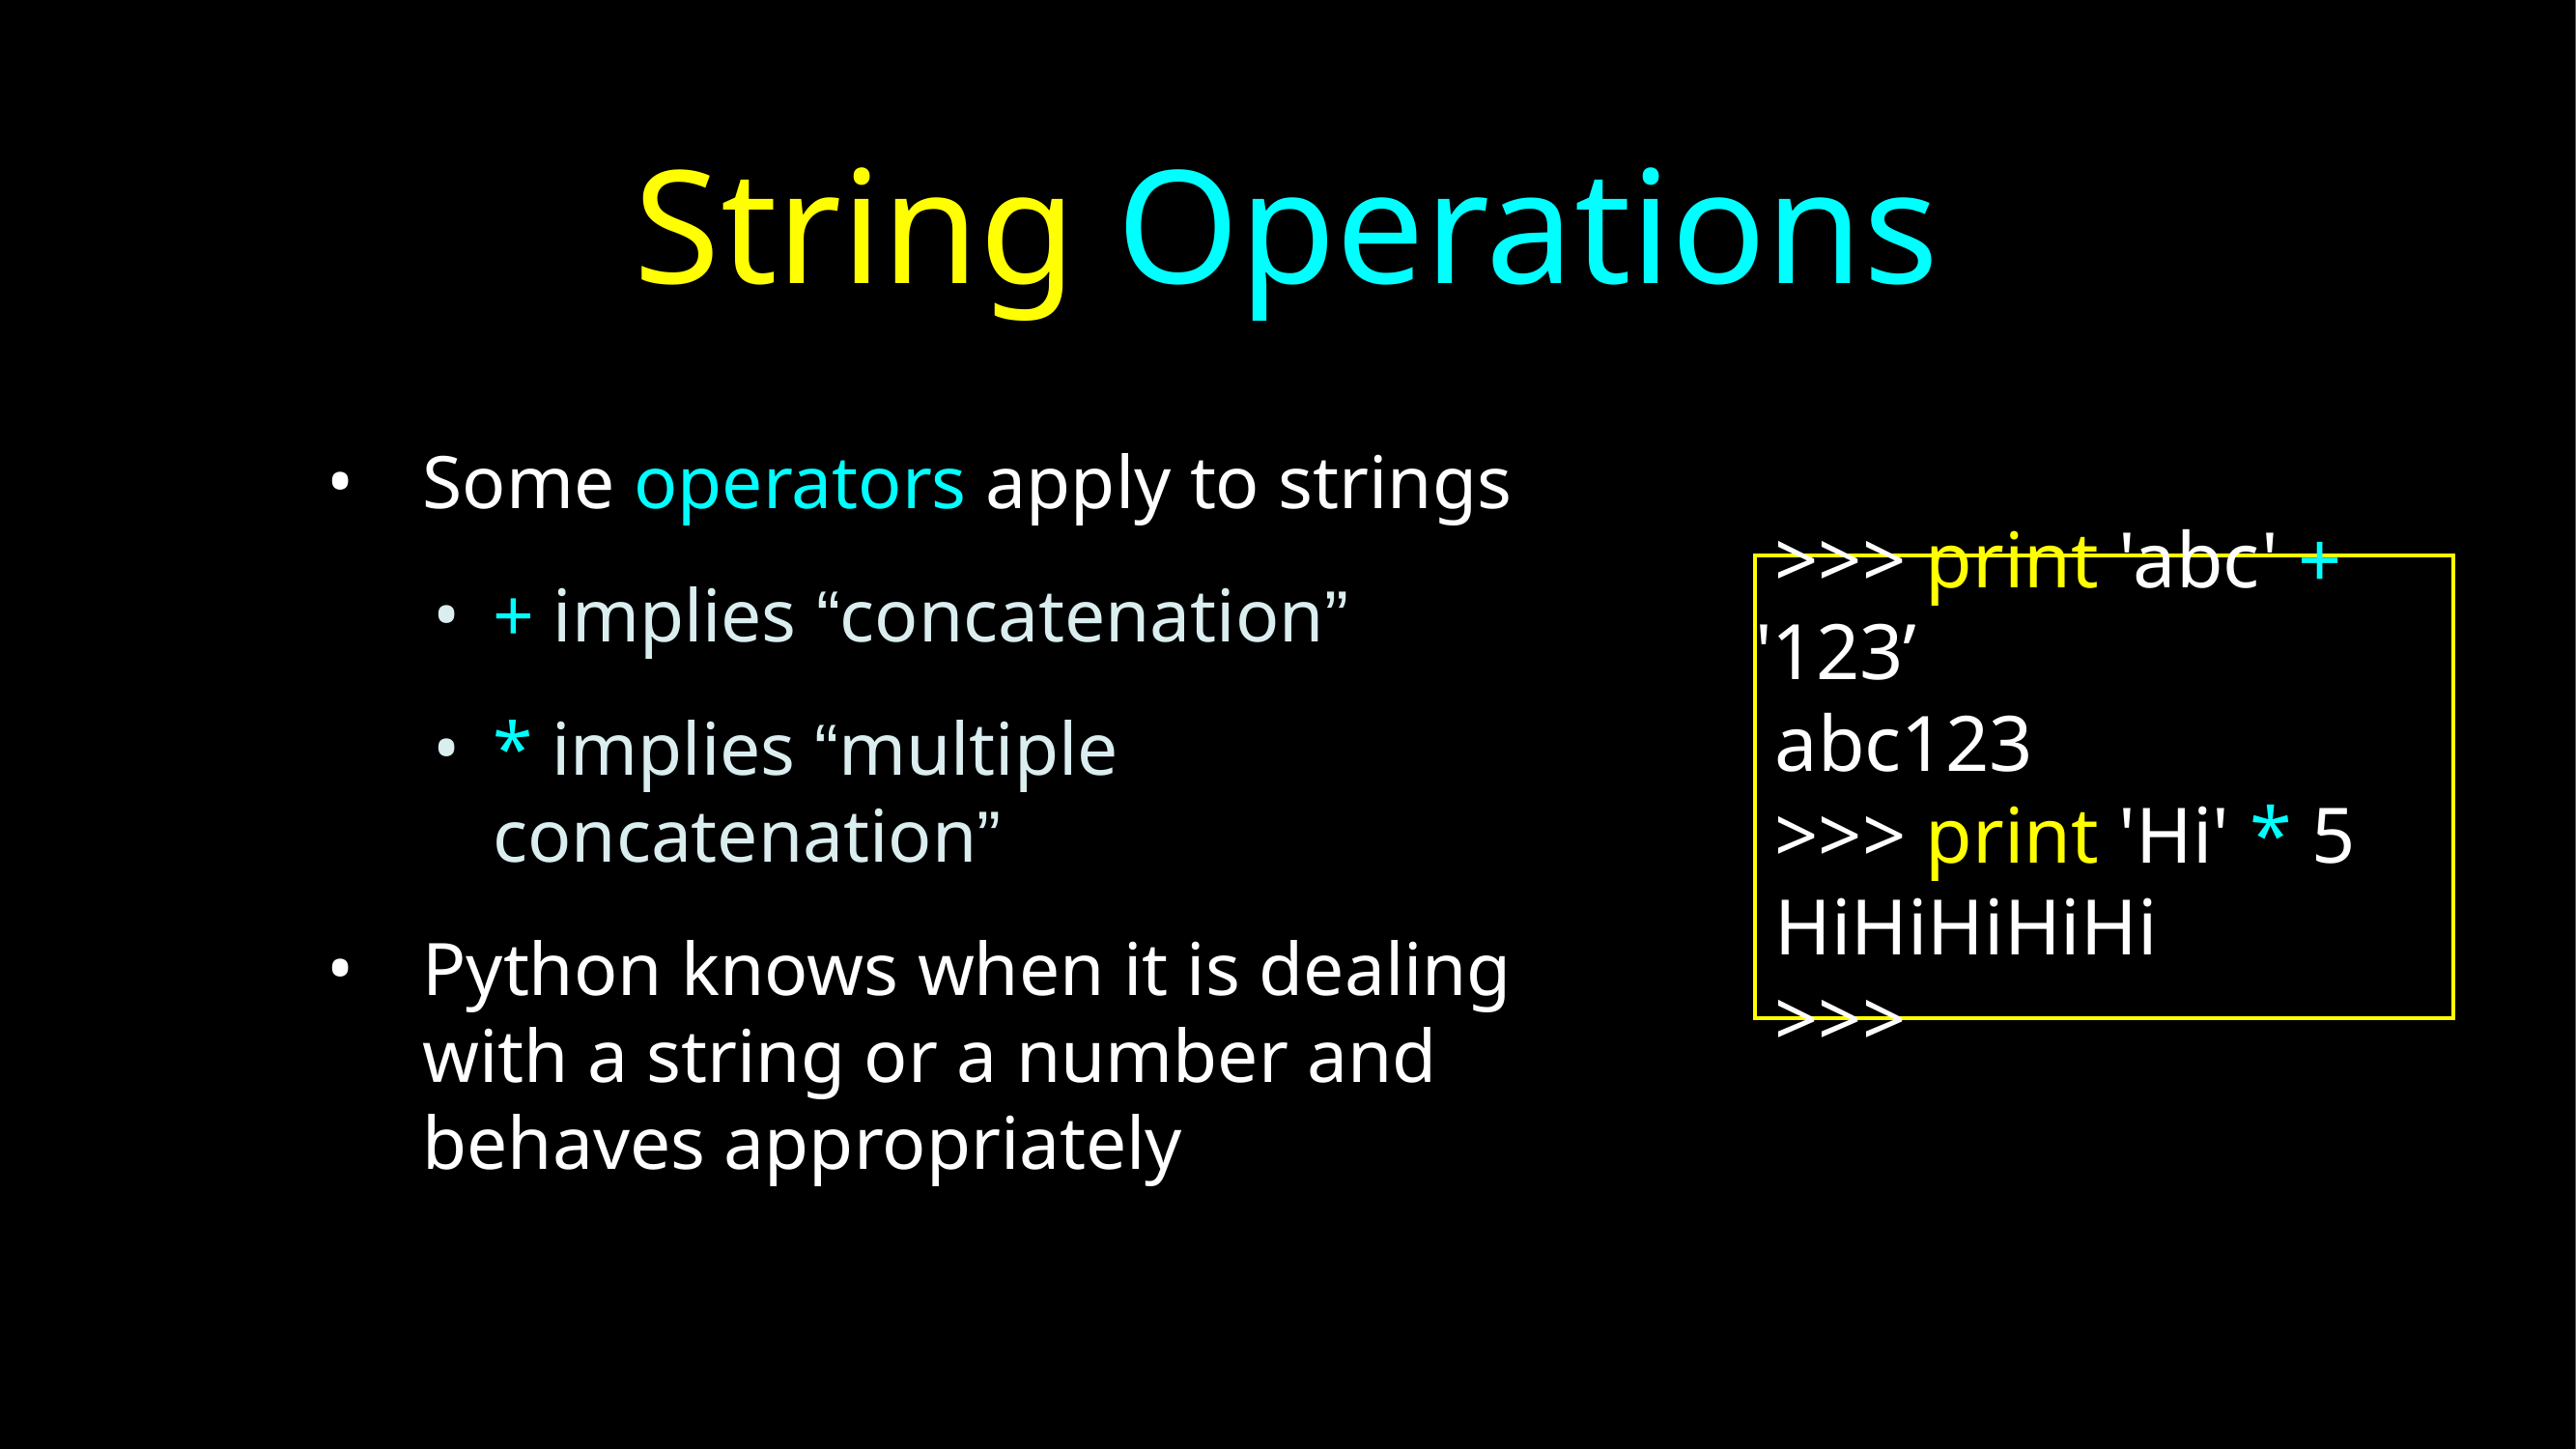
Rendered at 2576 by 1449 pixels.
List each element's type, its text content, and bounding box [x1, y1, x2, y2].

title String Operations [183, 38, 2391, 403]
text_box >>> print 'abc' + '123’ abc123 >>> print 'Hi' * 5 HiHiHiHiHi >>> [1755, 554, 2454, 1019]
list Some operators apply to strings + implies “concatenation” * implies “multiple concatenation” Python knows when it is dealing with a string or a number and behaves appropriately [239, 411, 1566, 1210]
